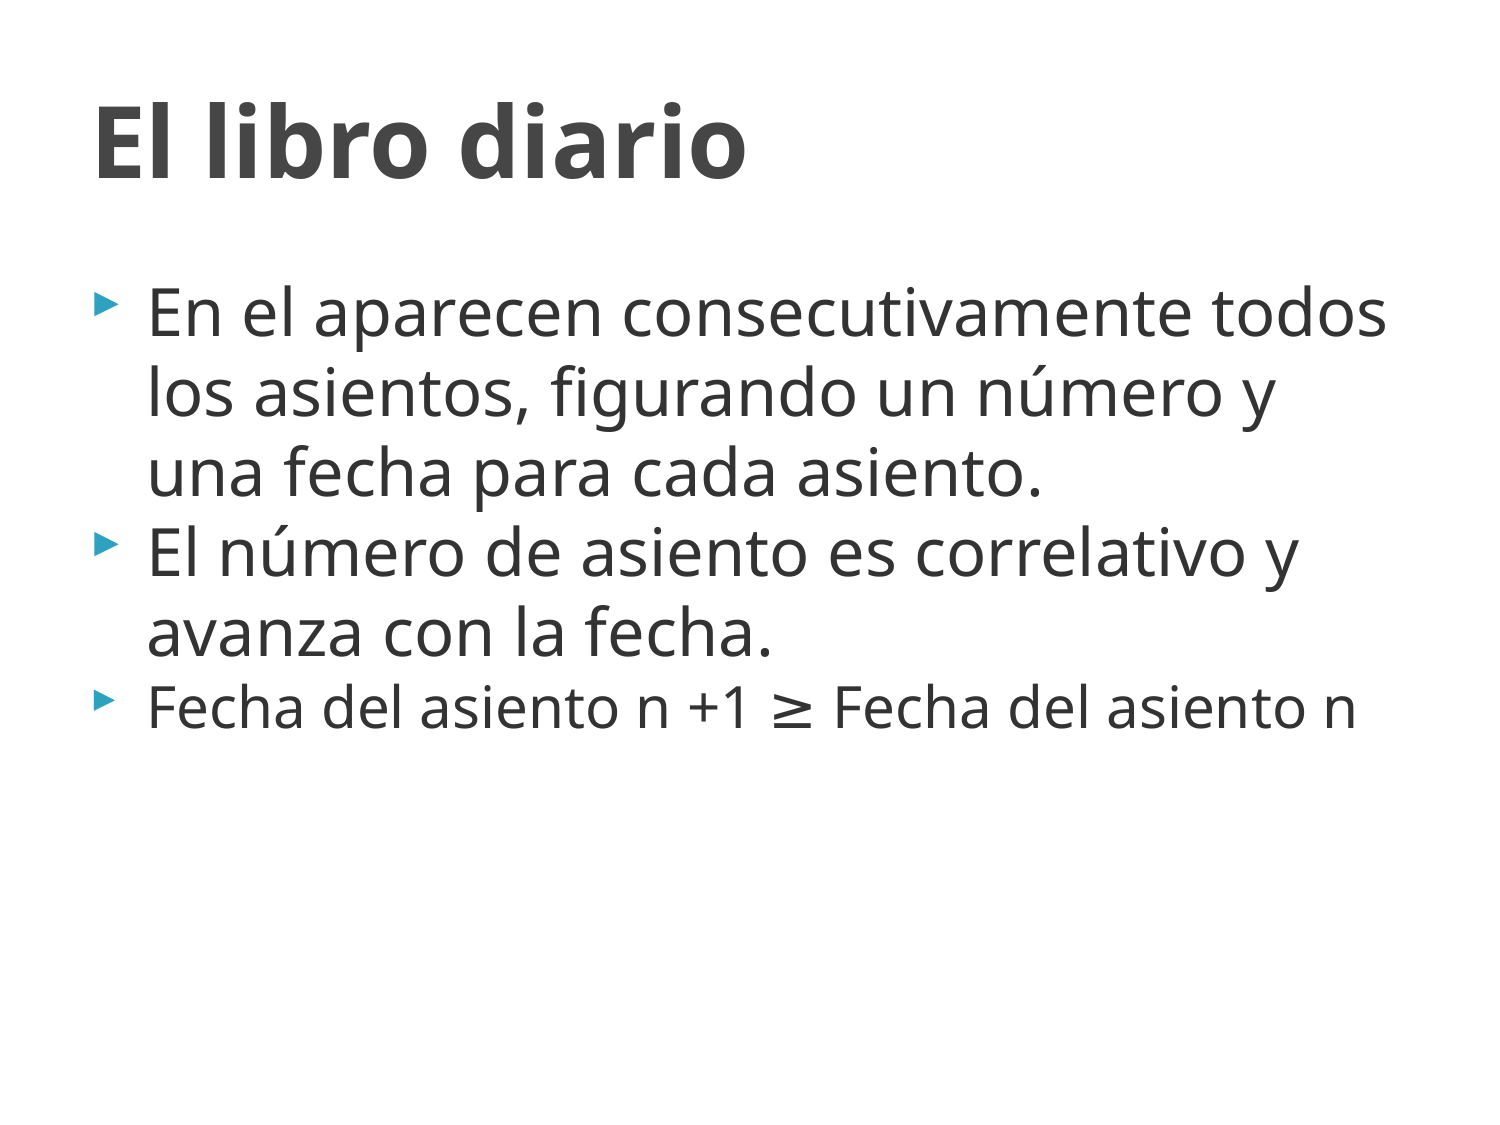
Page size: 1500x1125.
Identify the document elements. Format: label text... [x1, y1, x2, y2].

list En el aparecen consecutivamente todos los asientos, figurando un número y una fecha para cada asiento. El número de asiento es correlativo y avanza con la fecha. Fecha del asiento n +1 ≥ Fecha del asiento n [74, 262, 1426, 1006]
title El libro diario [75, 45, 1425, 233]
